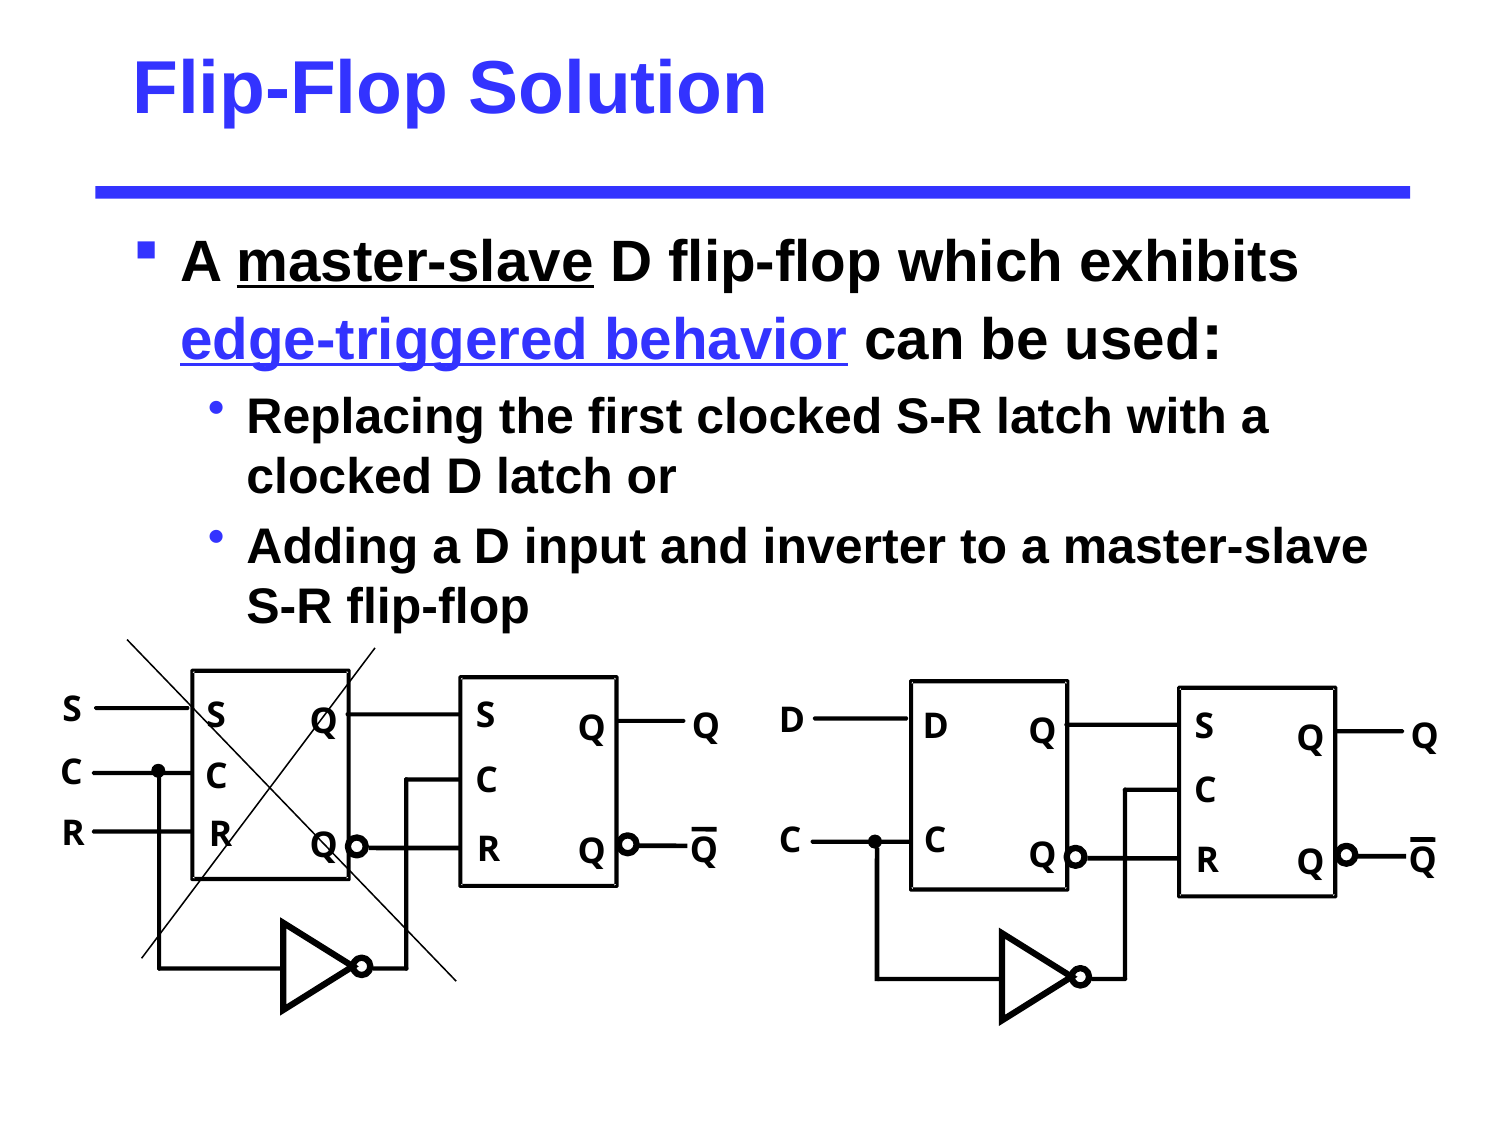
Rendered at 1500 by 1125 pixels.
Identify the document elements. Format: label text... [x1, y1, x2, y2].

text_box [126, 639, 457, 982]
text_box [58, 668, 720, 1011]
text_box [777, 678, 1439, 1021]
title Flip-Flop Solution [117, 0, 1393, 168]
list A master-slave D flip-flop which exhibits edge-triggered behavior can be used: Replacing the first clocked S-R latch with a clocked D latch or Adding a D input and inverter to a master-slave S-R flip-flop [117, 215, 1394, 1041]
